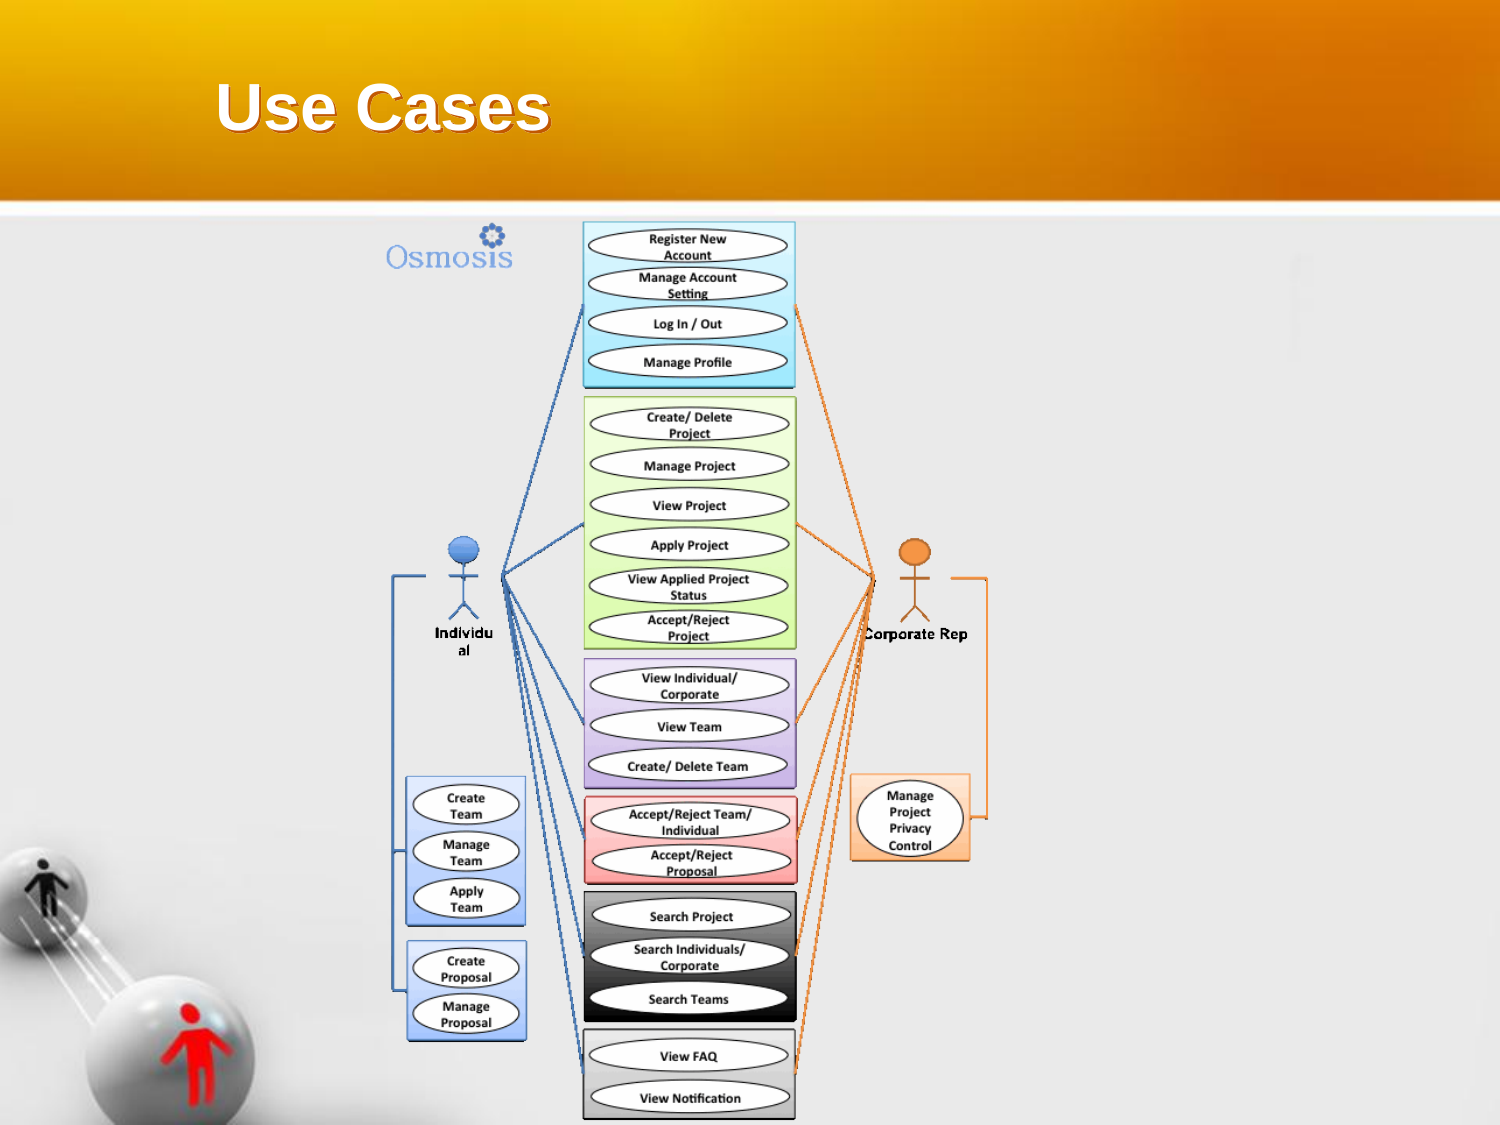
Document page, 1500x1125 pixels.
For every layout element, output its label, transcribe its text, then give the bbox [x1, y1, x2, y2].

text_box Use Cases [199, 62, 1475, 146]
picture [0, 0, 1500, 1125]
